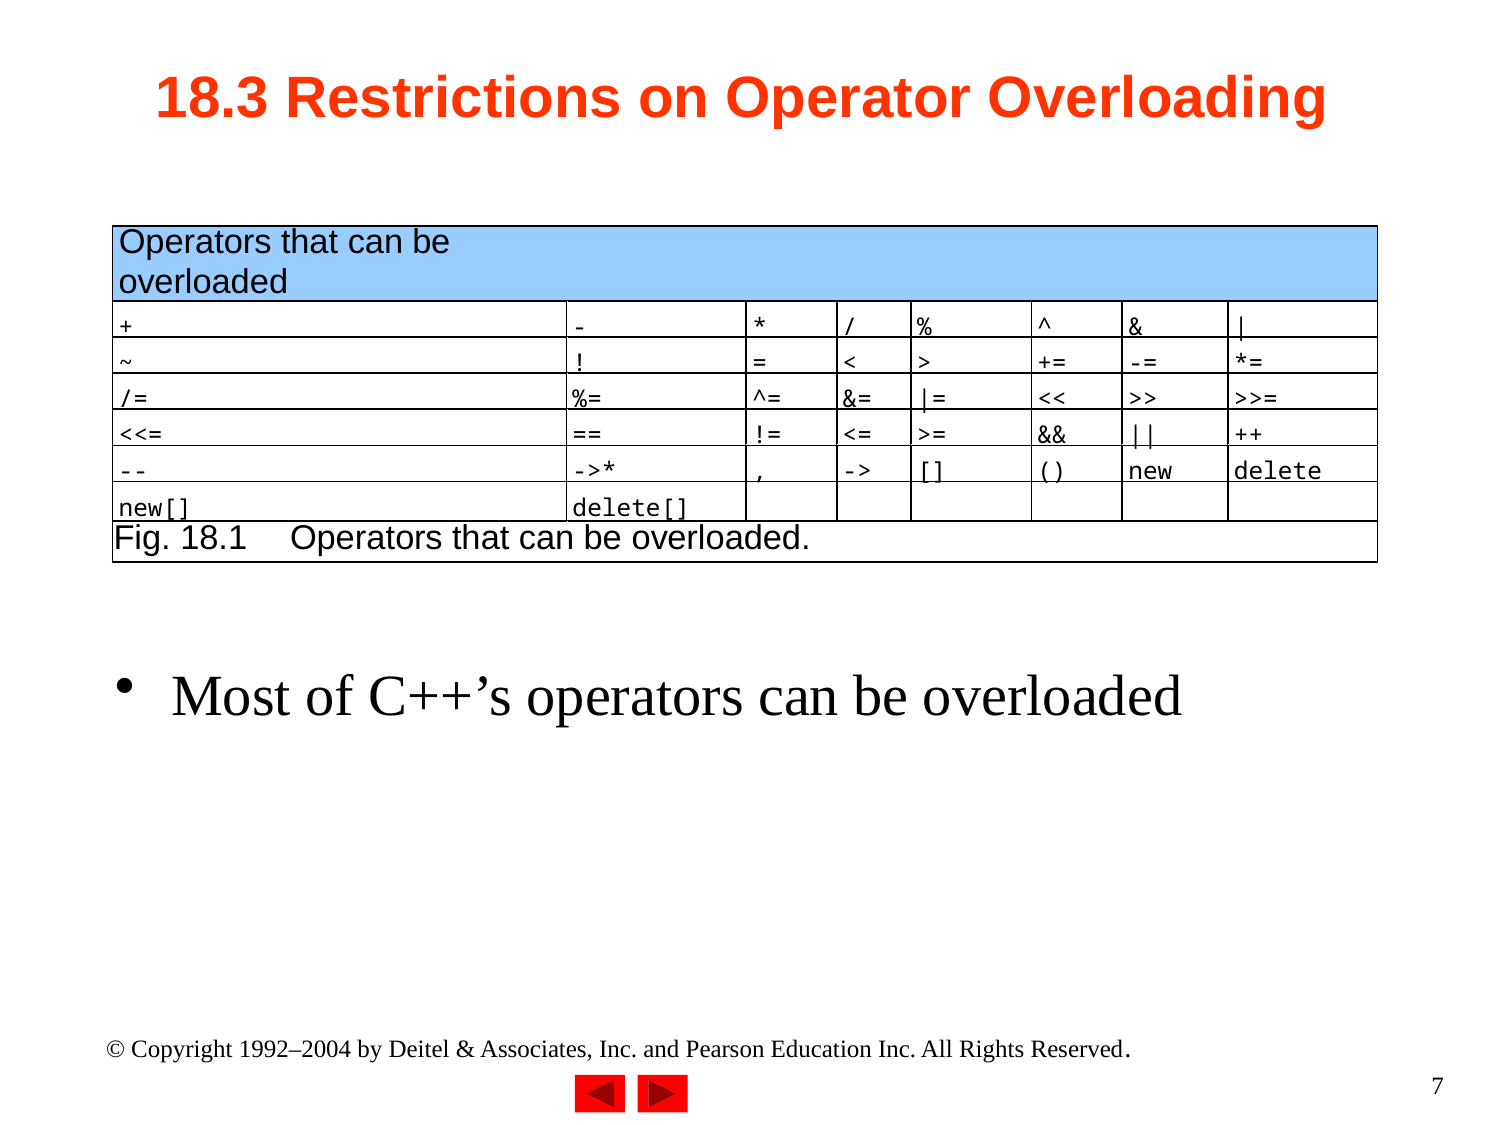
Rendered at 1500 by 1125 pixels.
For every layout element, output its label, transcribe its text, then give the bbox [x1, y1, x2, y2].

title 18.3 Restrictions on Operator Overloading [112, 0, 1388, 188]
list Most of C++’s operators can be overloaded [99, 650, 1375, 750]
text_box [111, 224, 1379, 601]
